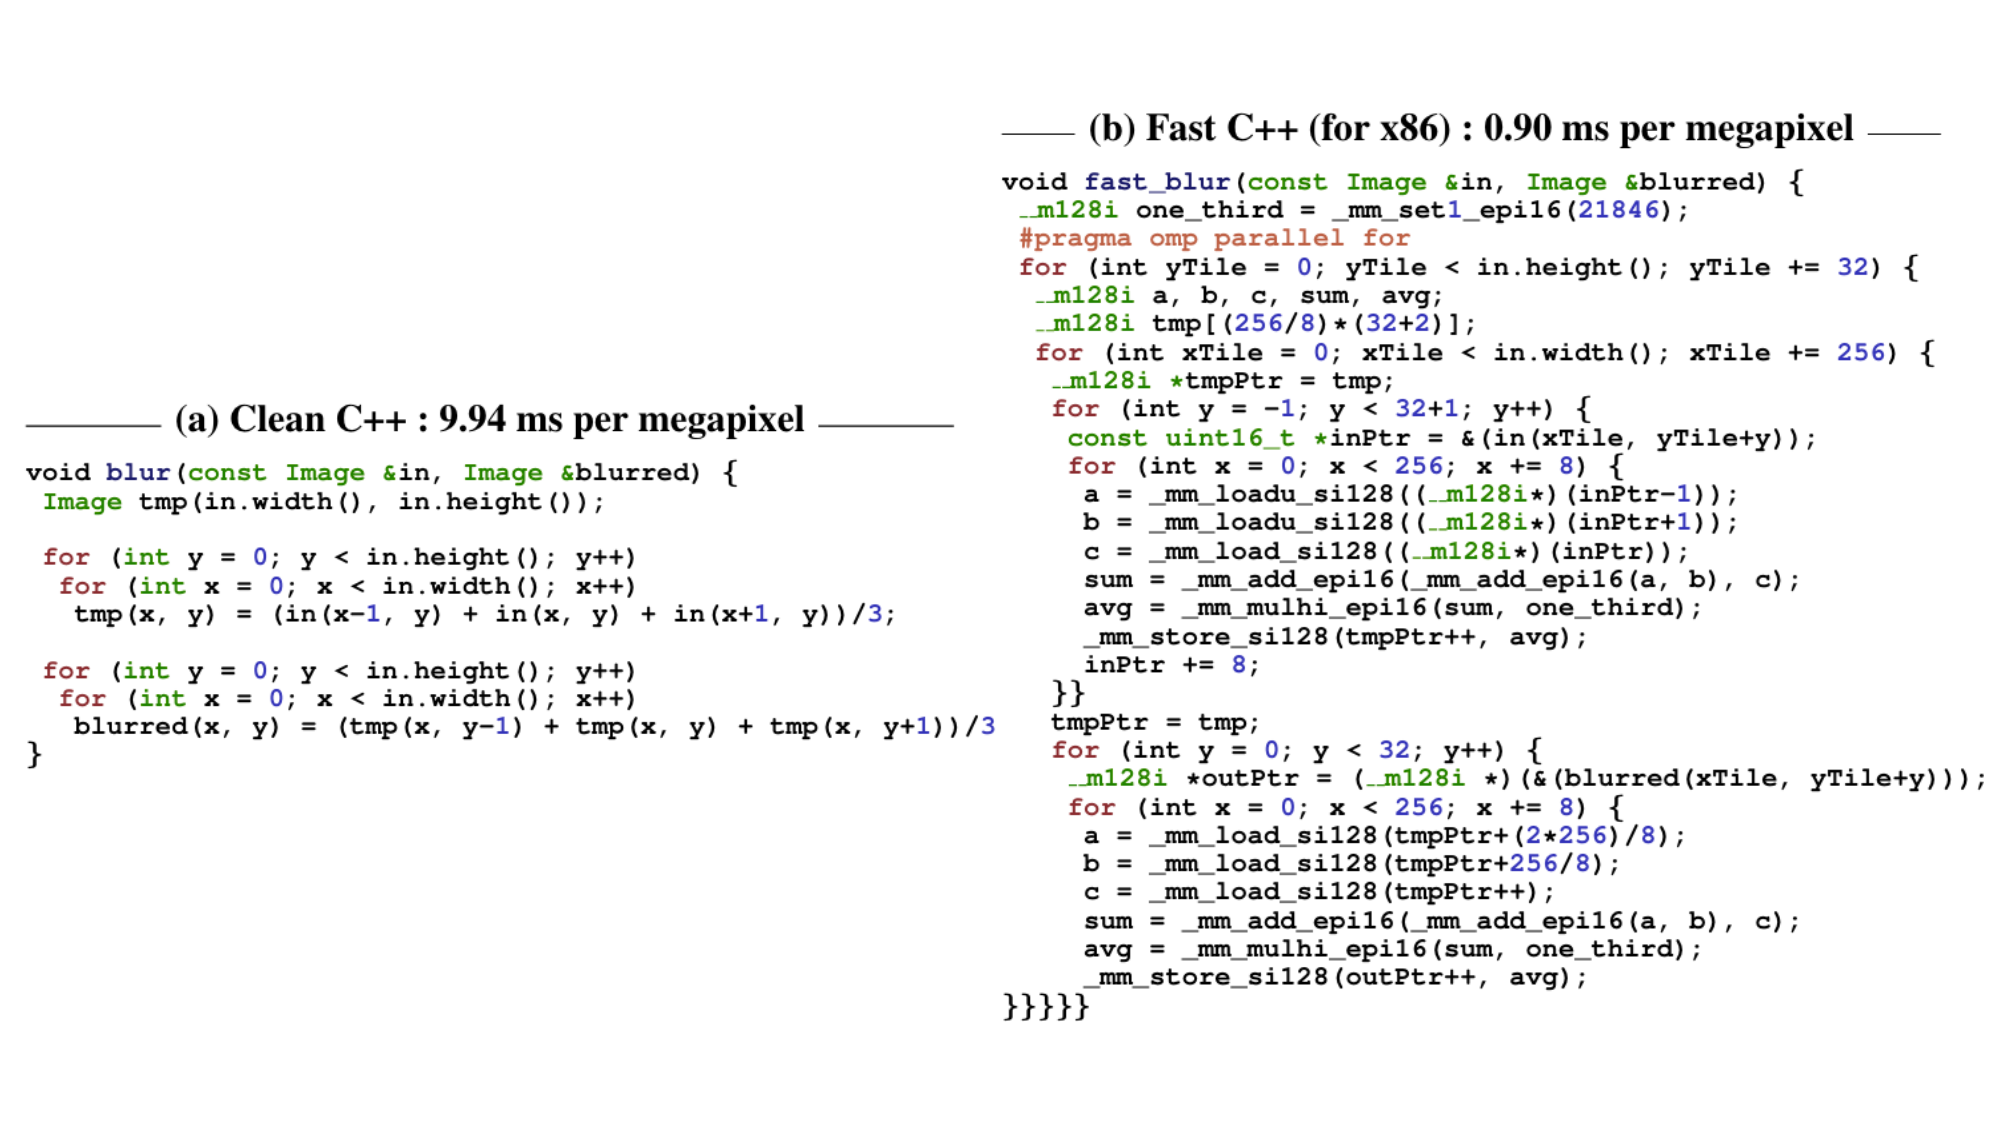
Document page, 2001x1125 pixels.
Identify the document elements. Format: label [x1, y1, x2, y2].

picture [997, 99, 2000, 1026]
list [0, 393, 997, 775]
